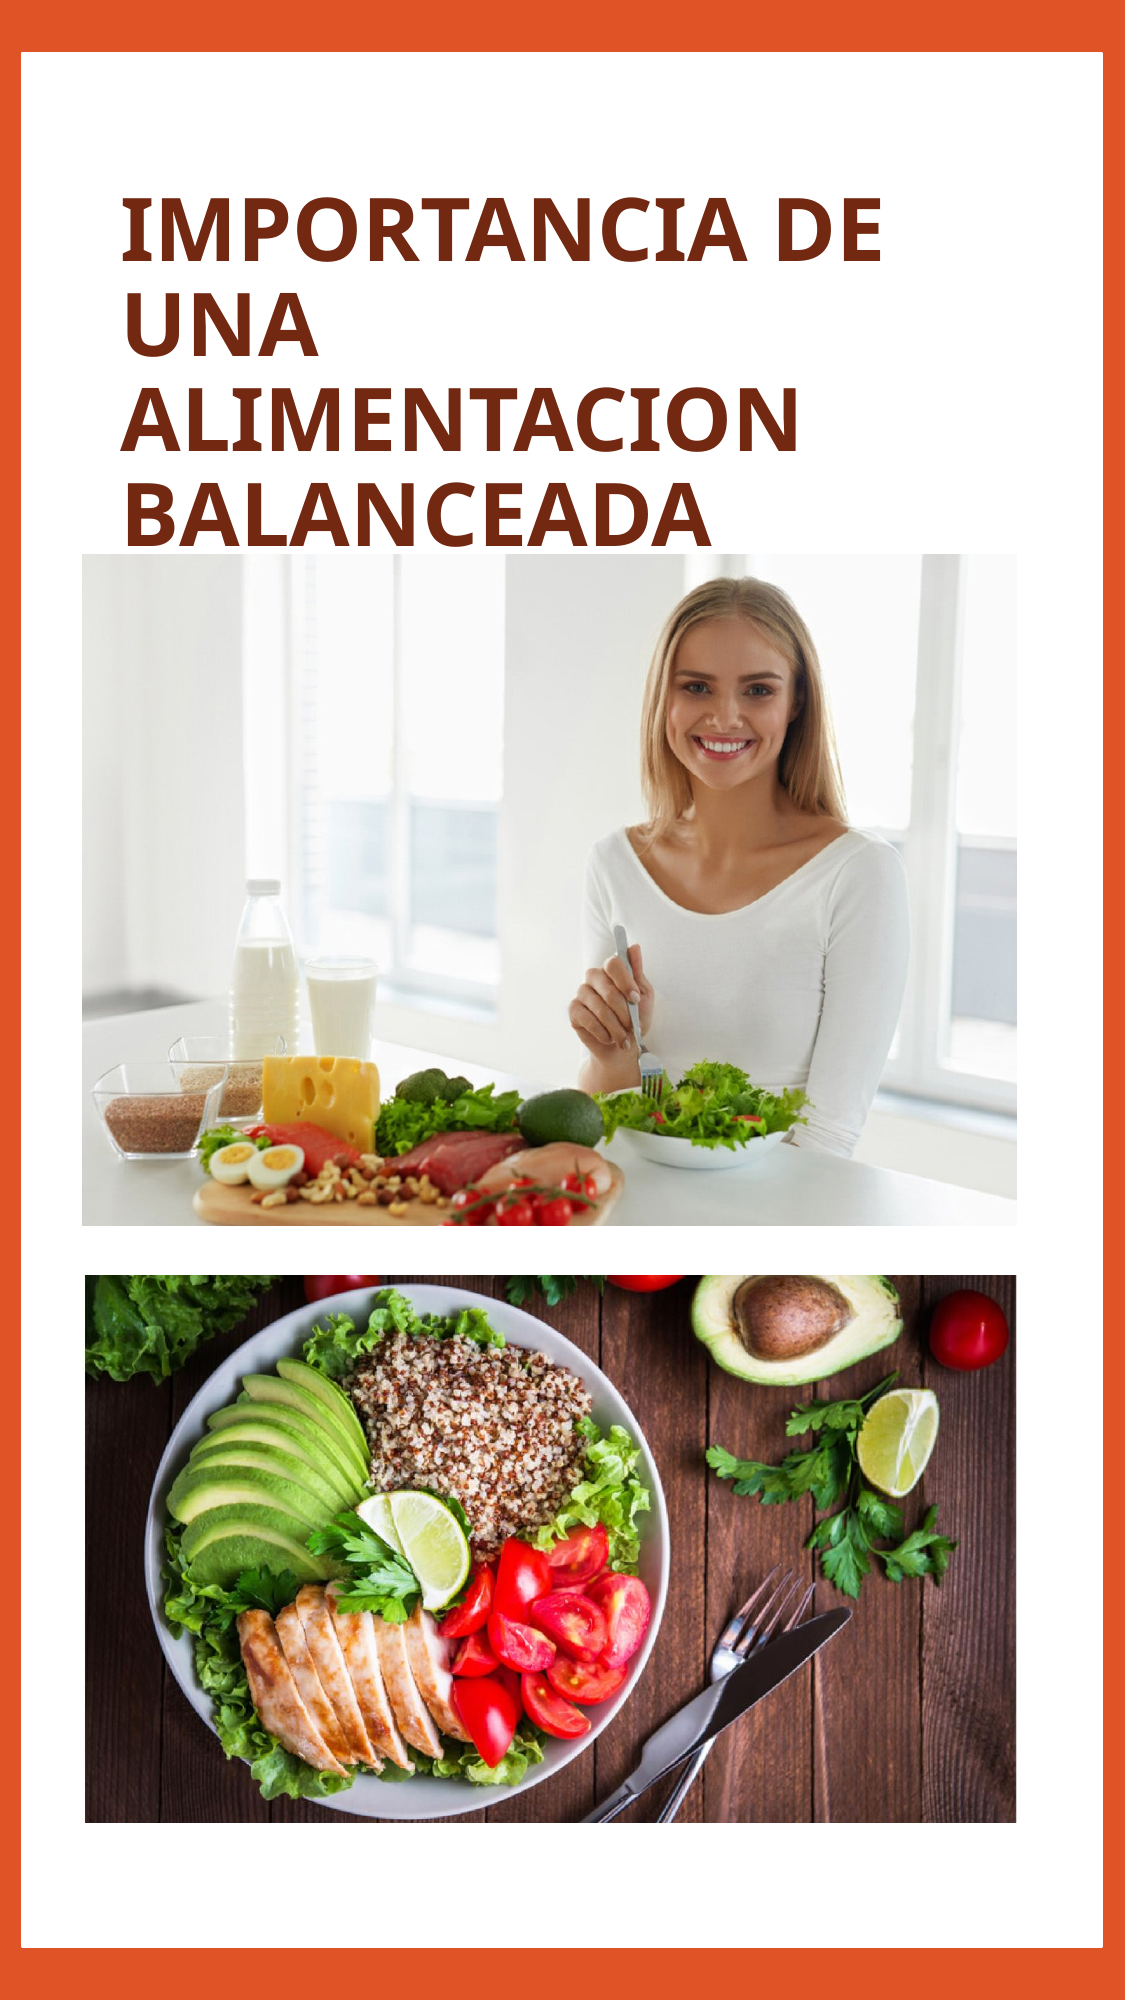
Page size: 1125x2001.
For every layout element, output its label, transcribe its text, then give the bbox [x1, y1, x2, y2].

title IMPORTANCIA DE UNA ALIMENTACION BALANCEADA [105, 177, 1017, 554]
picture [82, 1275, 1017, 1823]
picture [82, 554, 1017, 1227]
